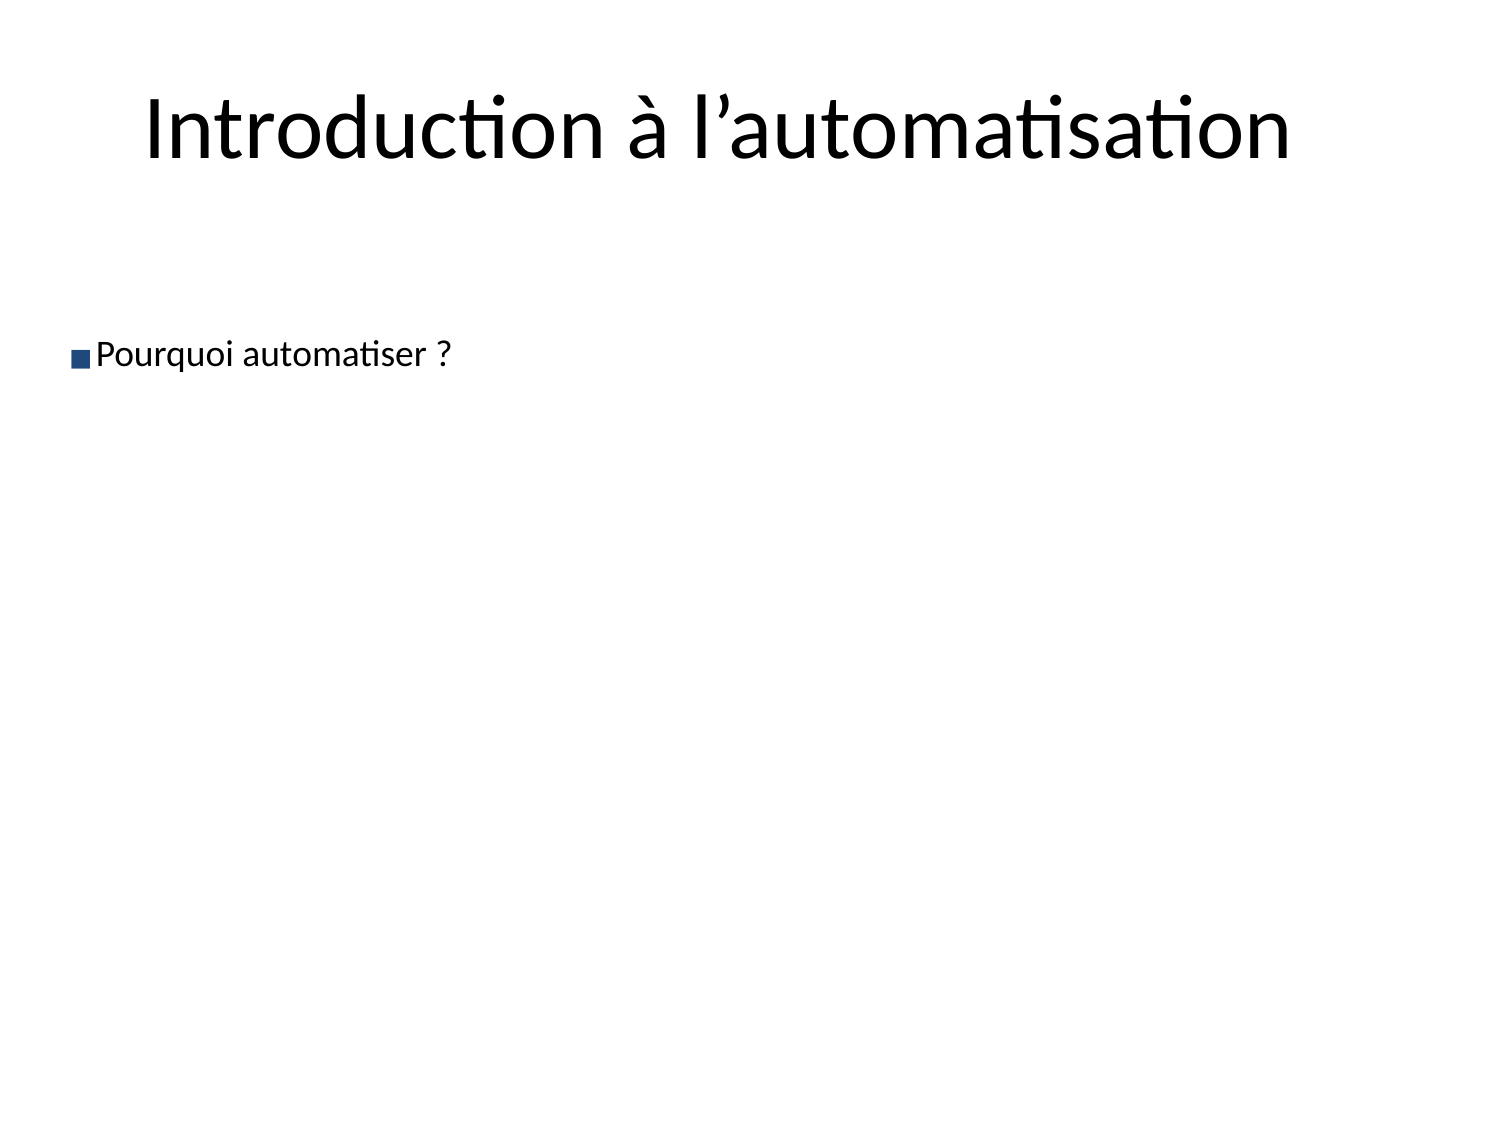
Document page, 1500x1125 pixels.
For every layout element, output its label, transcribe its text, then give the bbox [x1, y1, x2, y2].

list Pourquoi automatiser ? [53, 326, 1452, 438]
title Introduction à l’automatisation [50, 66, 1388, 208]
